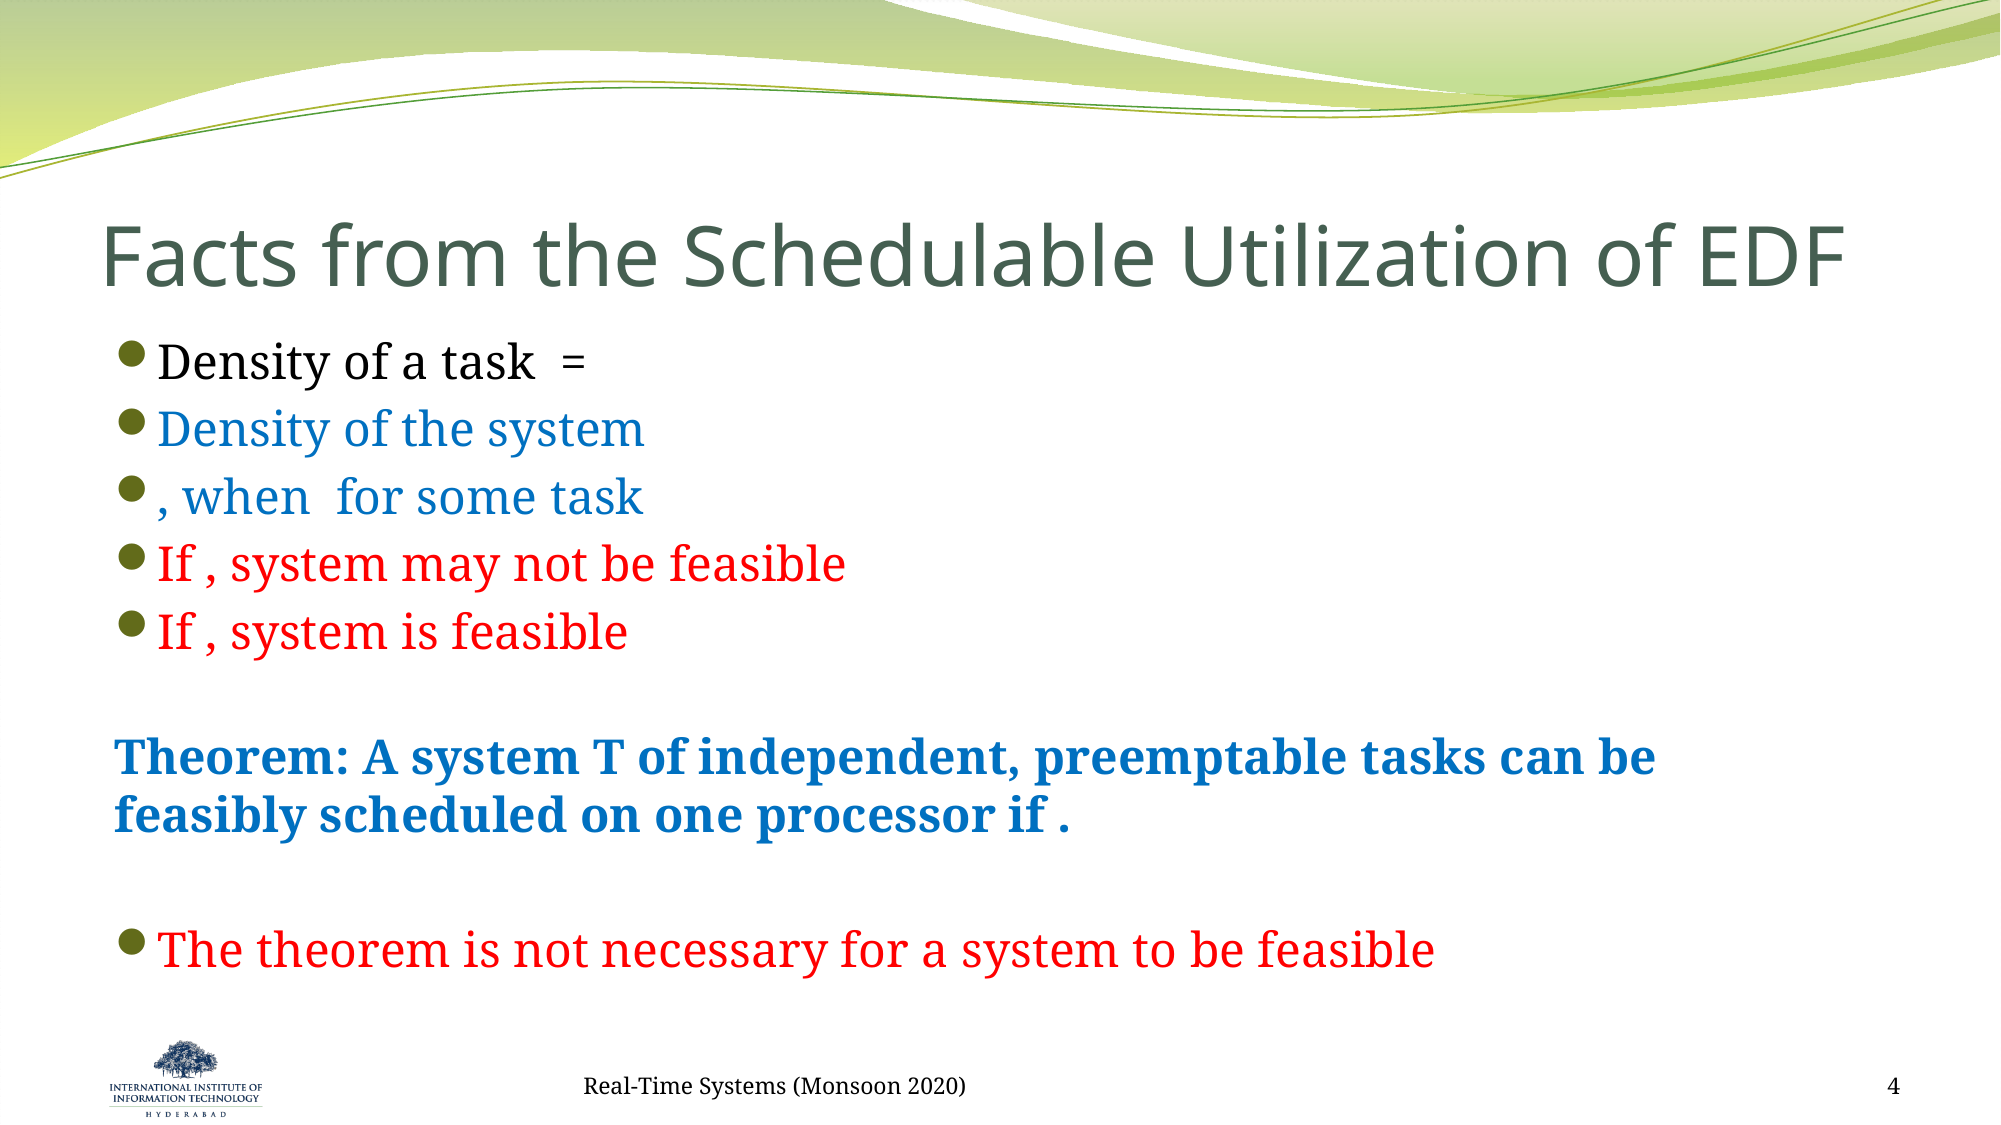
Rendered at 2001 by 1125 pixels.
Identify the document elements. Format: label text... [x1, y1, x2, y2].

slide_number 4 [1733, 1042, 1900, 1103]
footer Real-Time Systems (Monsoon 2020) [583, 1042, 1317, 1103]
picture [106, 1037, 266, 1120]
title Facts from the Schedulable Utilization of EDF [99, 115, 1900, 303]
